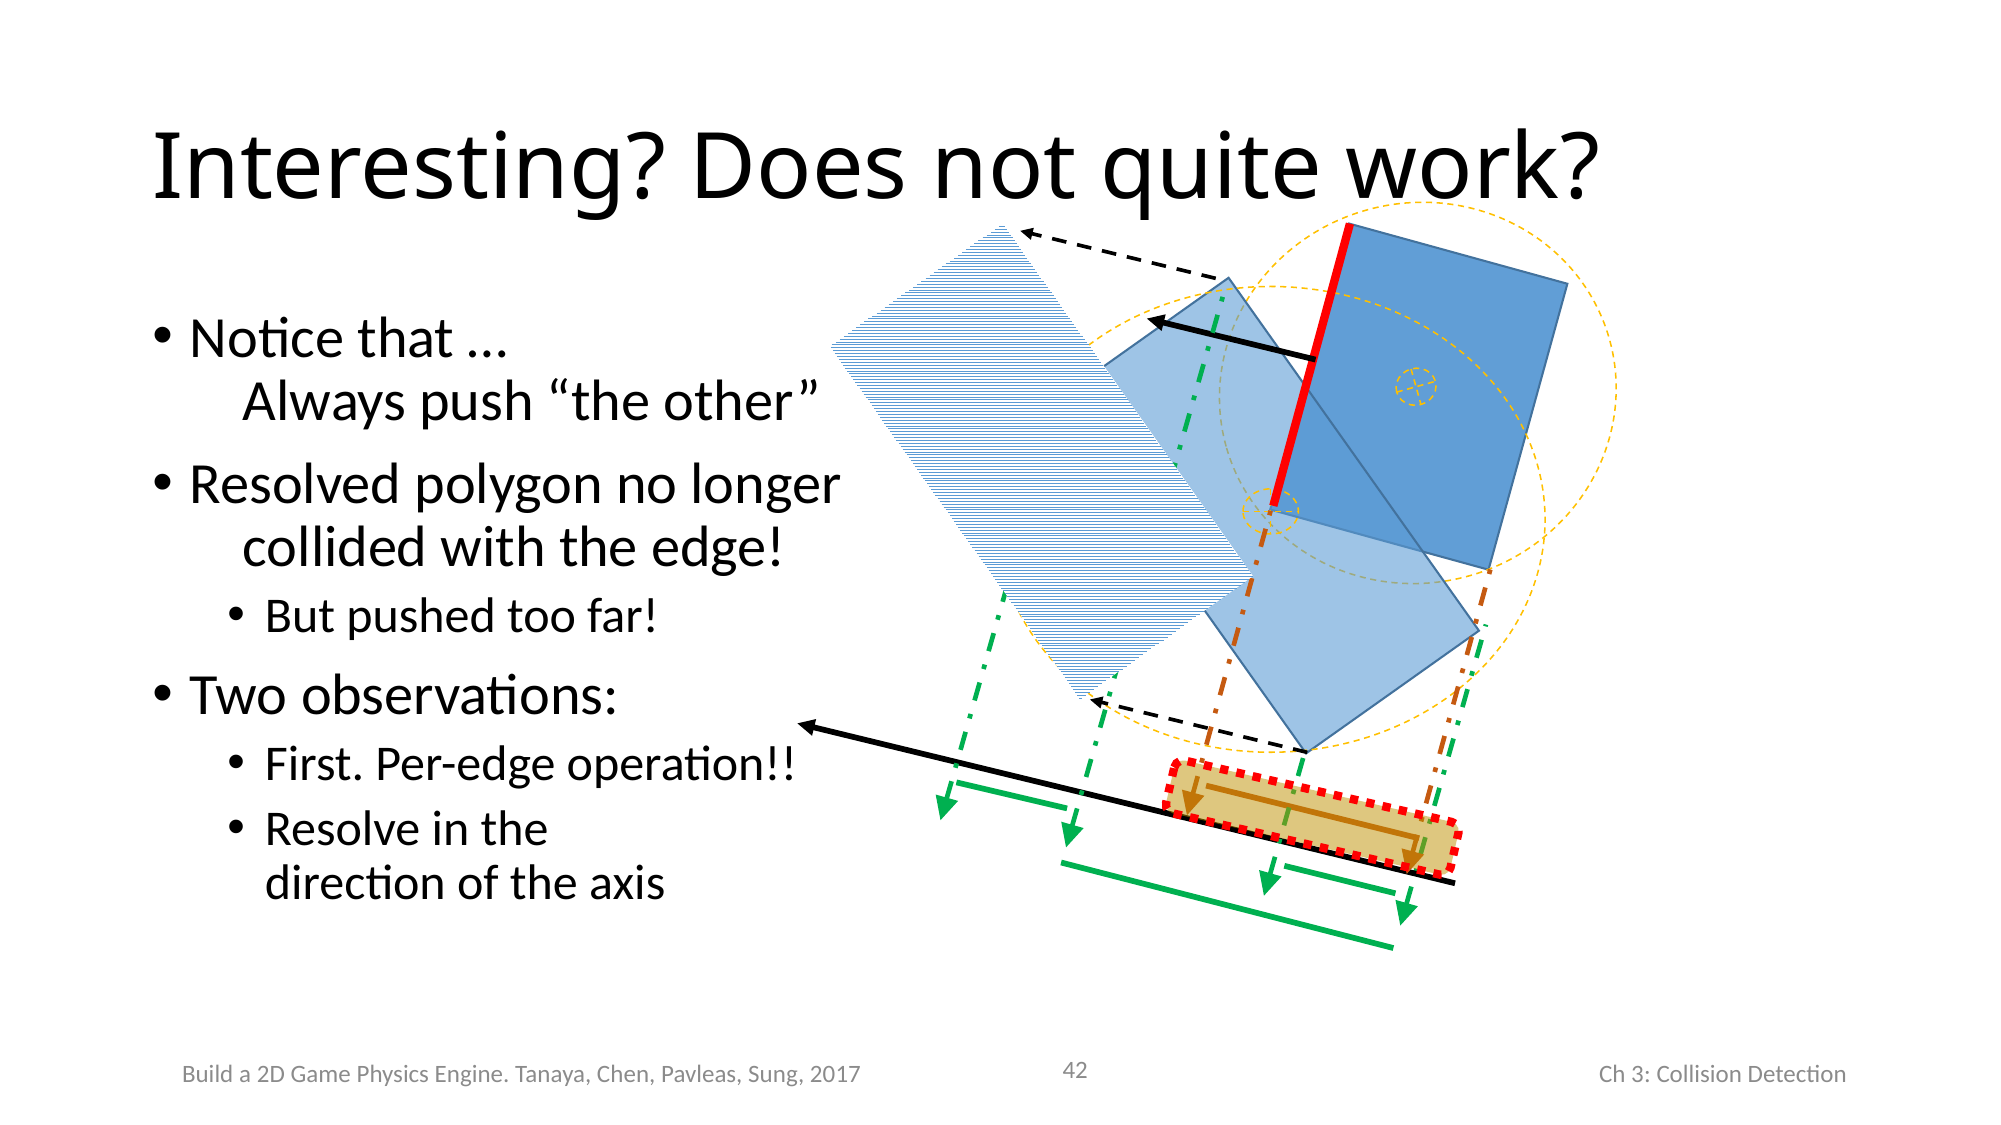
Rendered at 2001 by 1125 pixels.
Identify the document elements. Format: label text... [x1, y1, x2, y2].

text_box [1226, 318, 1316, 360]
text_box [1307, 723, 1456, 884]
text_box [797, 723, 1263, 884]
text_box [1218, 202, 1617, 583]
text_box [1273, 223, 1350, 506]
text_box [894, 278, 1058, 299]
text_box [940, 387, 1064, 821]
list Notice that … Always push “the other” Resolved polygon no longer collided with the edge! But pushed too far! Two observations: First. Per-edge operation!! Resolve in the direction of the axis [137, 299, 1863, 1014]
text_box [1066, 286, 1226, 848]
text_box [1263, 753, 1307, 862]
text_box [1226, 505, 1273, 699]
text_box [1061, 862, 1394, 948]
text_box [1400, 624, 1406, 723]
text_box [1089, 699, 1308, 753]
title Interesting? Does not quite work? [137, 59, 1863, 278]
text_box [1406, 564, 1492, 874]
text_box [1020, 230, 1216, 279]
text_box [1400, 874, 1486, 926]
